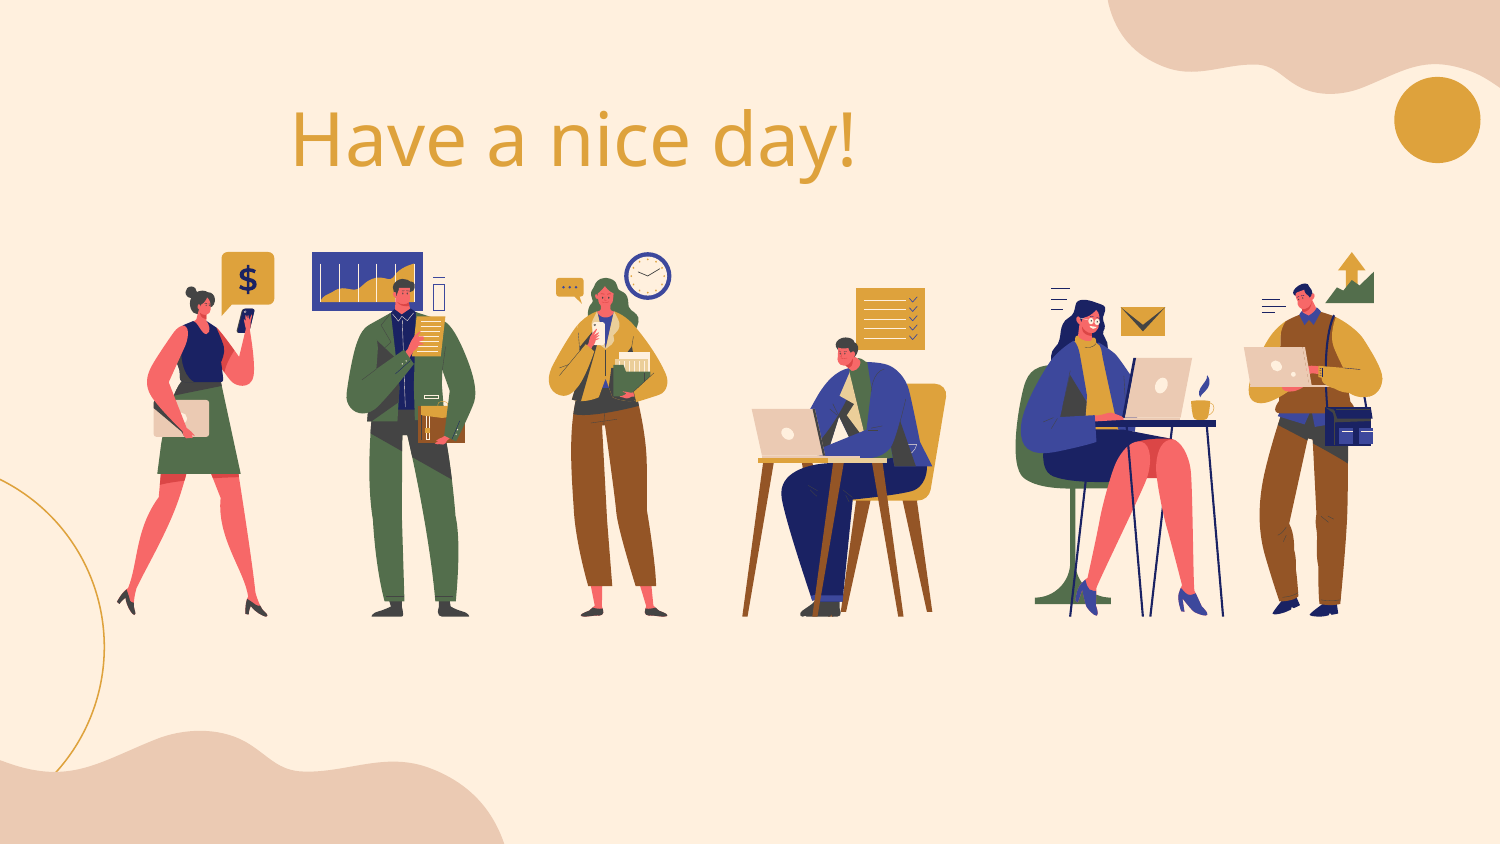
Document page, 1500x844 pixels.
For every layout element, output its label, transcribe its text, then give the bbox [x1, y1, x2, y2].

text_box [1243, 251, 1384, 617]
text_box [311, 251, 478, 617]
text_box Have a nice day! [274, 76, 1009, 162]
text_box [545, 251, 674, 617]
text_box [1007, 288, 1224, 617]
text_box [741, 287, 948, 617]
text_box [116, 251, 275, 617]
